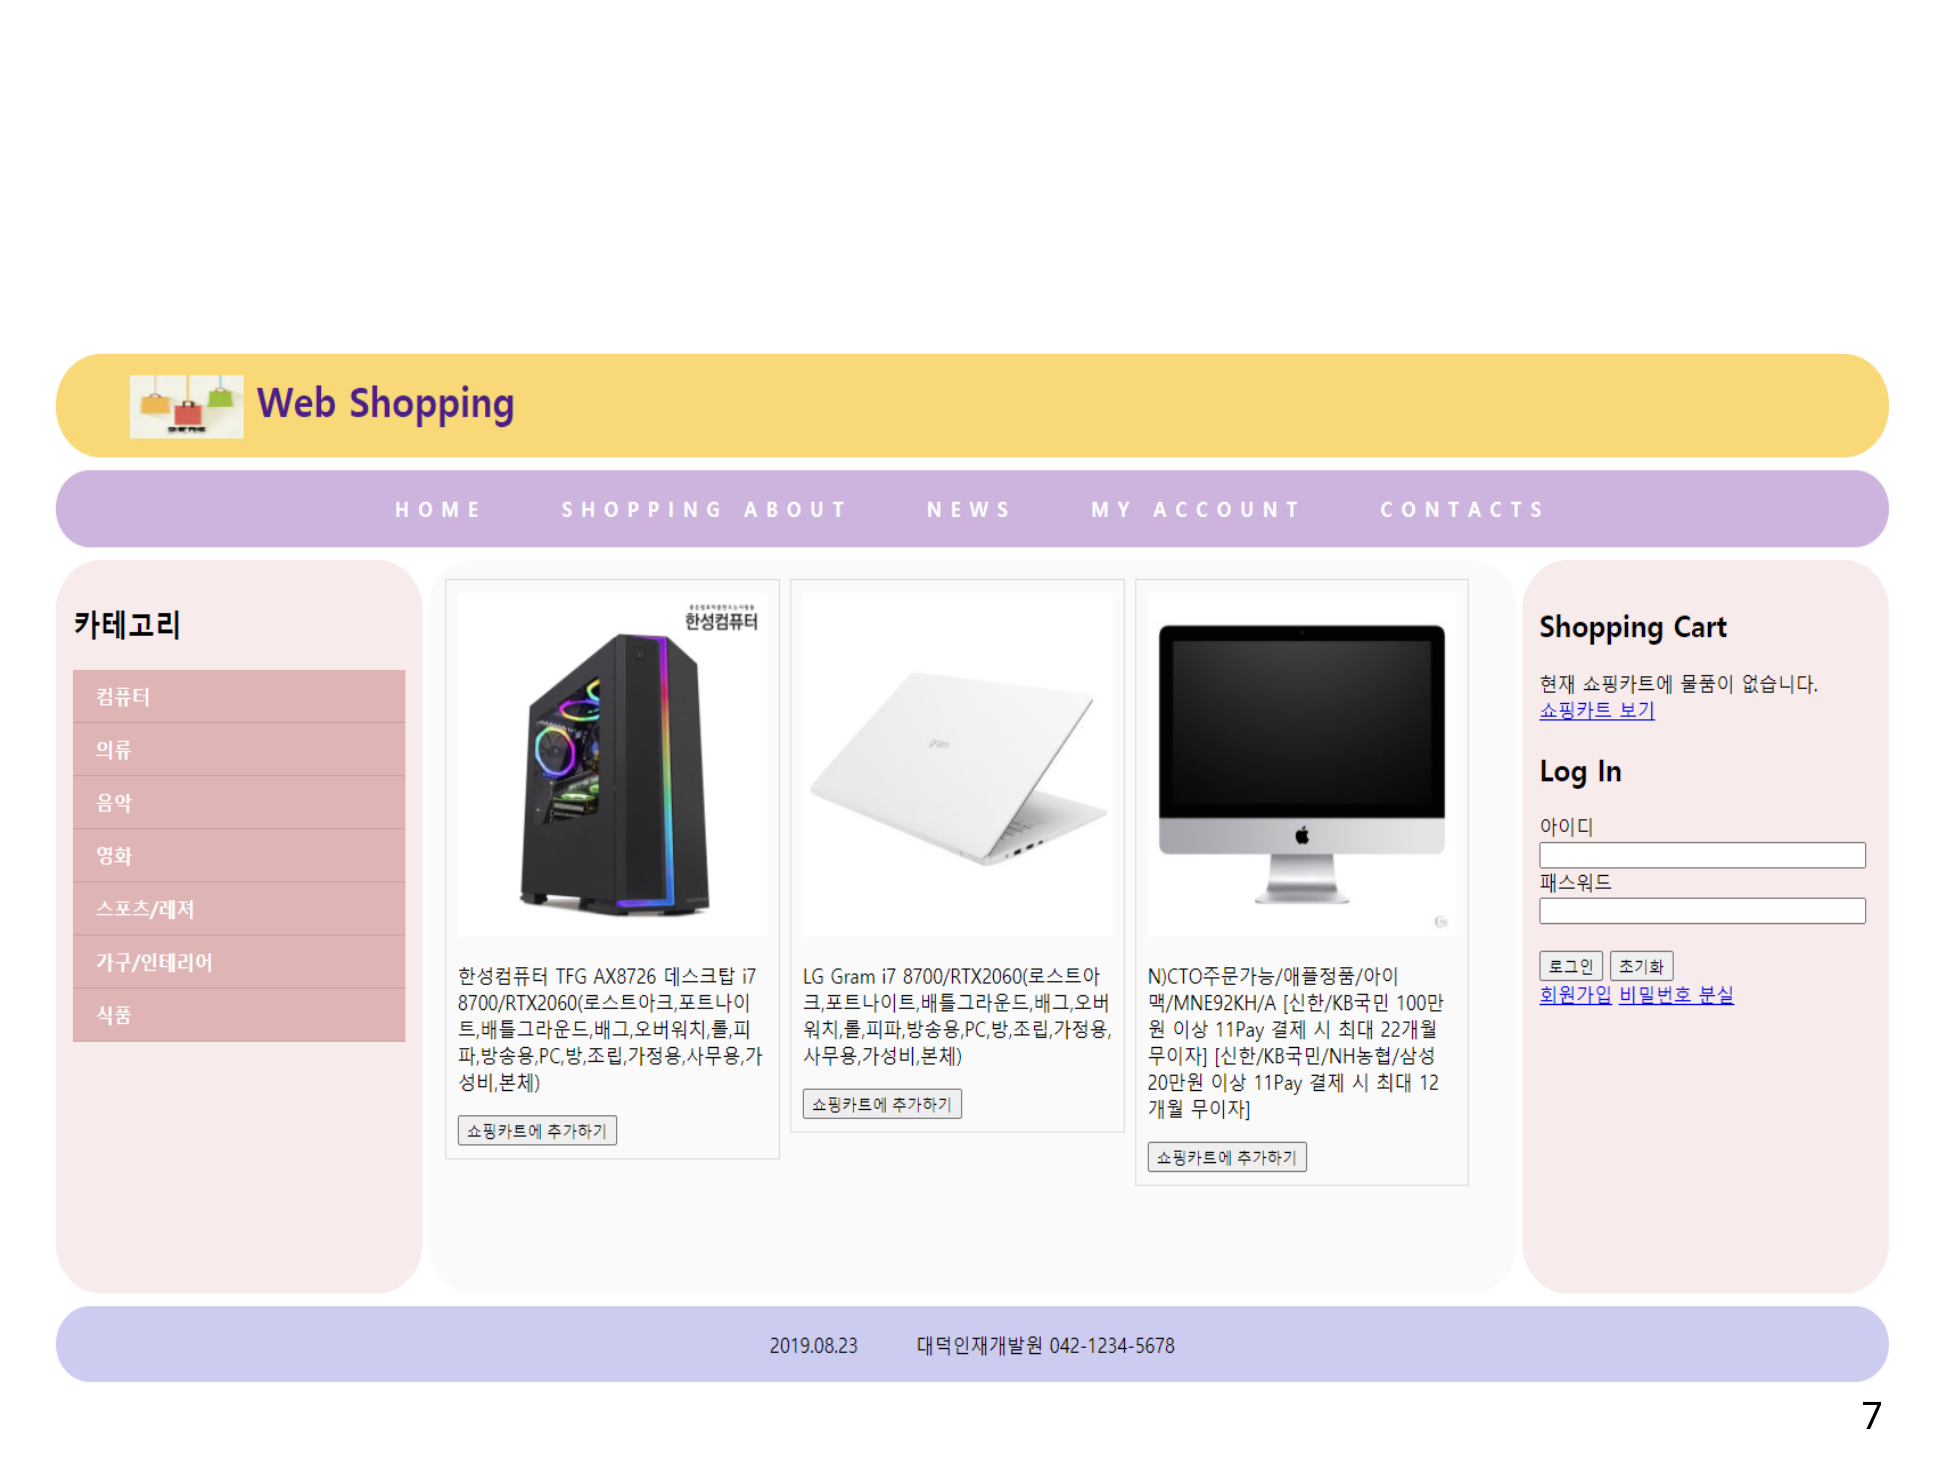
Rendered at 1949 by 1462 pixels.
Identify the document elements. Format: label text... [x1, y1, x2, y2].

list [48, 340, 1897, 1391]
slide_number 7 [1496, 1396, 1899, 1462]
